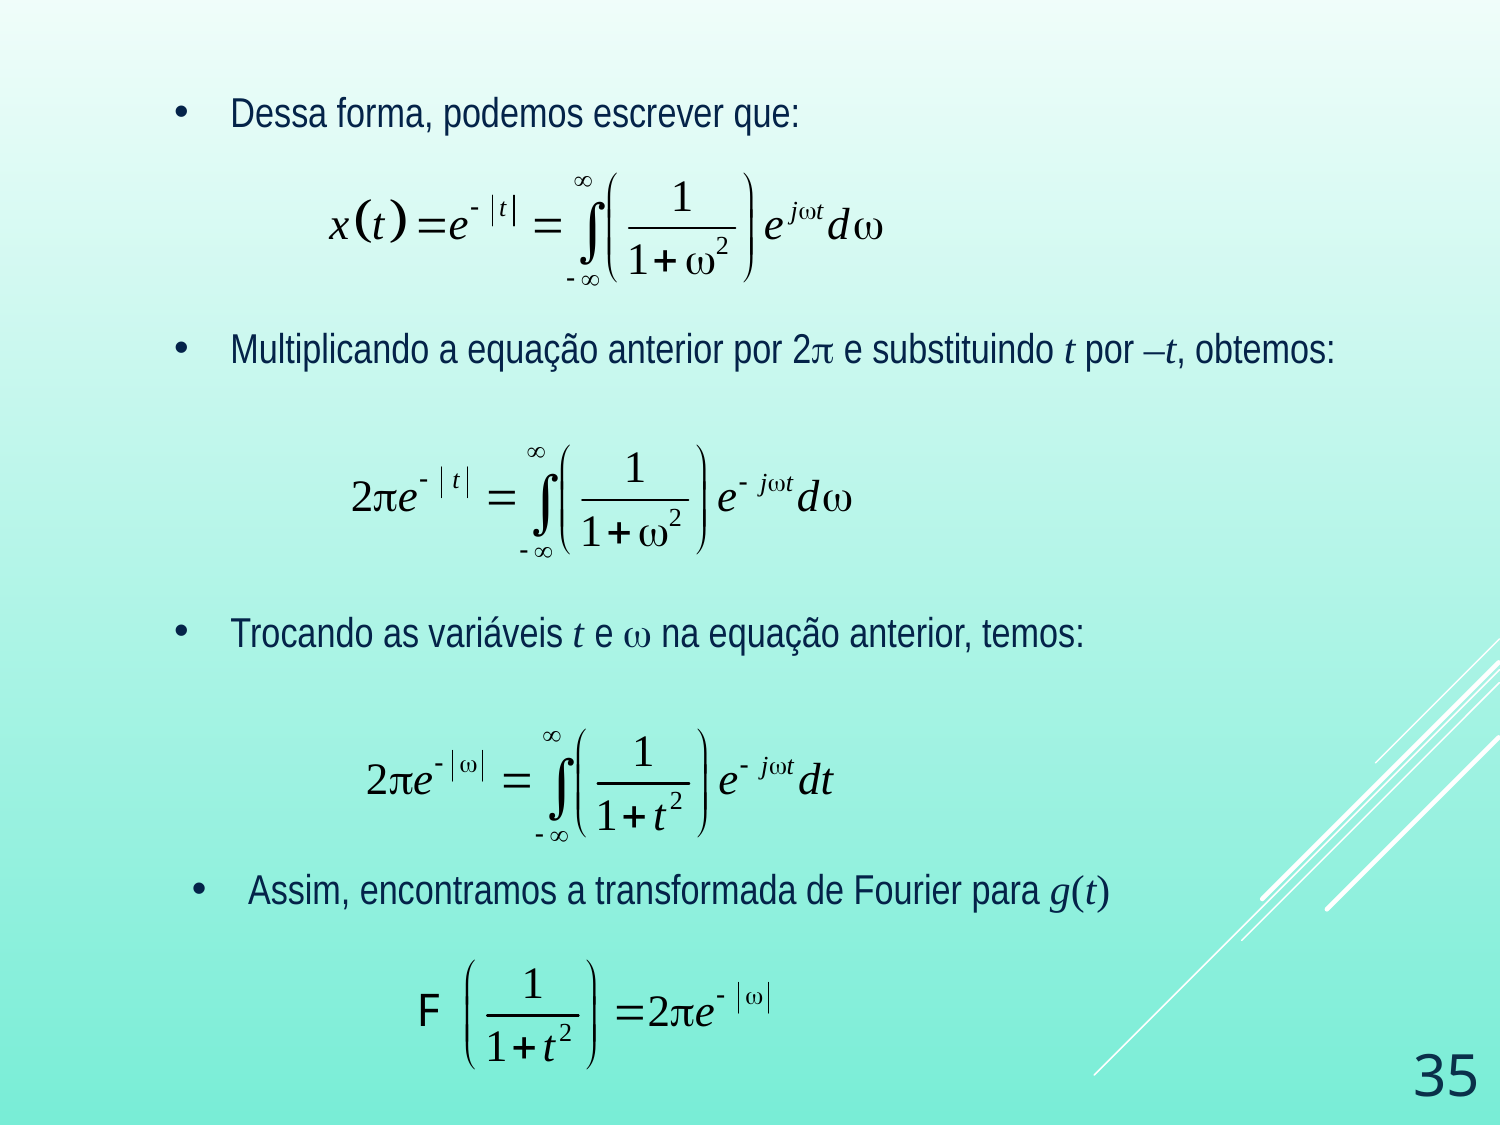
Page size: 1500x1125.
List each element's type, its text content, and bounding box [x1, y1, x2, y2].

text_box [408, 951, 781, 1080]
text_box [358, 715, 844, 852]
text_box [320, 160, 891, 296]
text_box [343, 432, 862, 568]
text_box Dessa forma, podemos escrever que: [159, 78, 838, 143]
text_box Assim, encontramos a transformada de Fourier para g(t) [177, 855, 1323, 921]
text_box Multiplicando a equação anterior por 2 e substituindo t por –t, obtemos: [159, 314, 1353, 380]
slide_number 35 [1354, 1015, 1495, 1125]
text_box Trocando as variáveis t e  na equação anterior, temos: [159, 597, 1306, 663]
